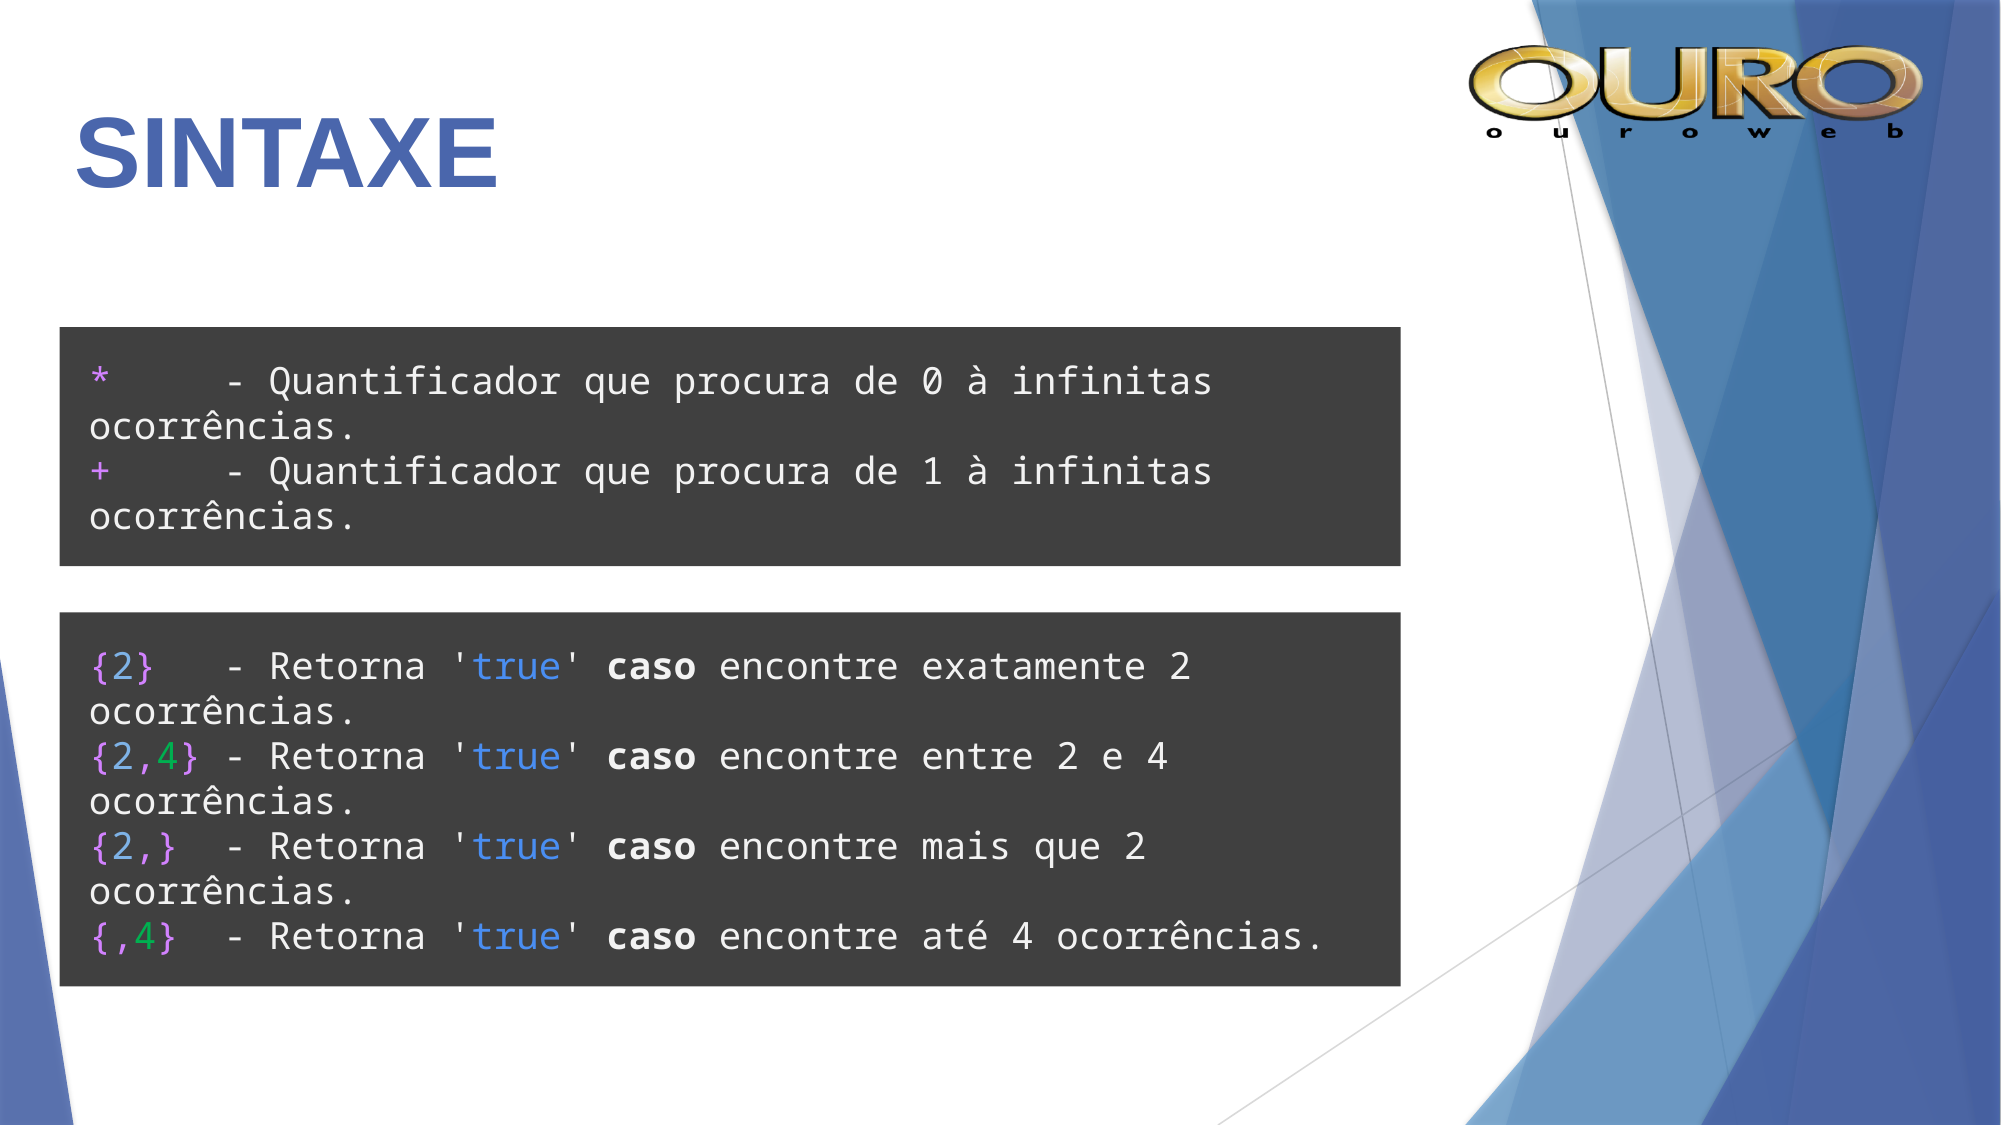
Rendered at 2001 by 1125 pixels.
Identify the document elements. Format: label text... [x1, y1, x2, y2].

text_box * - Quantificador que procura de 0 à infinitas ocorrências. + - Quantificador que procura de 1 à infinitas ocorrências. [59, 327, 1401, 567]
picture [1467, 45, 1923, 138]
text_box {2} - Retorna 'true' caso encontre exatamente 2 ocorrências. {2,4} - Retorna 'true' caso encontre entre 2 e 4 ocorrências. {2,} - Retorna 'true' caso encontre mais que 2 ocorrências. {,4} - Retorna 'true' caso encontre até 4 ocorrências. [59, 612, 1401, 987]
title SINTAXE [59, 87, 1588, 208]
